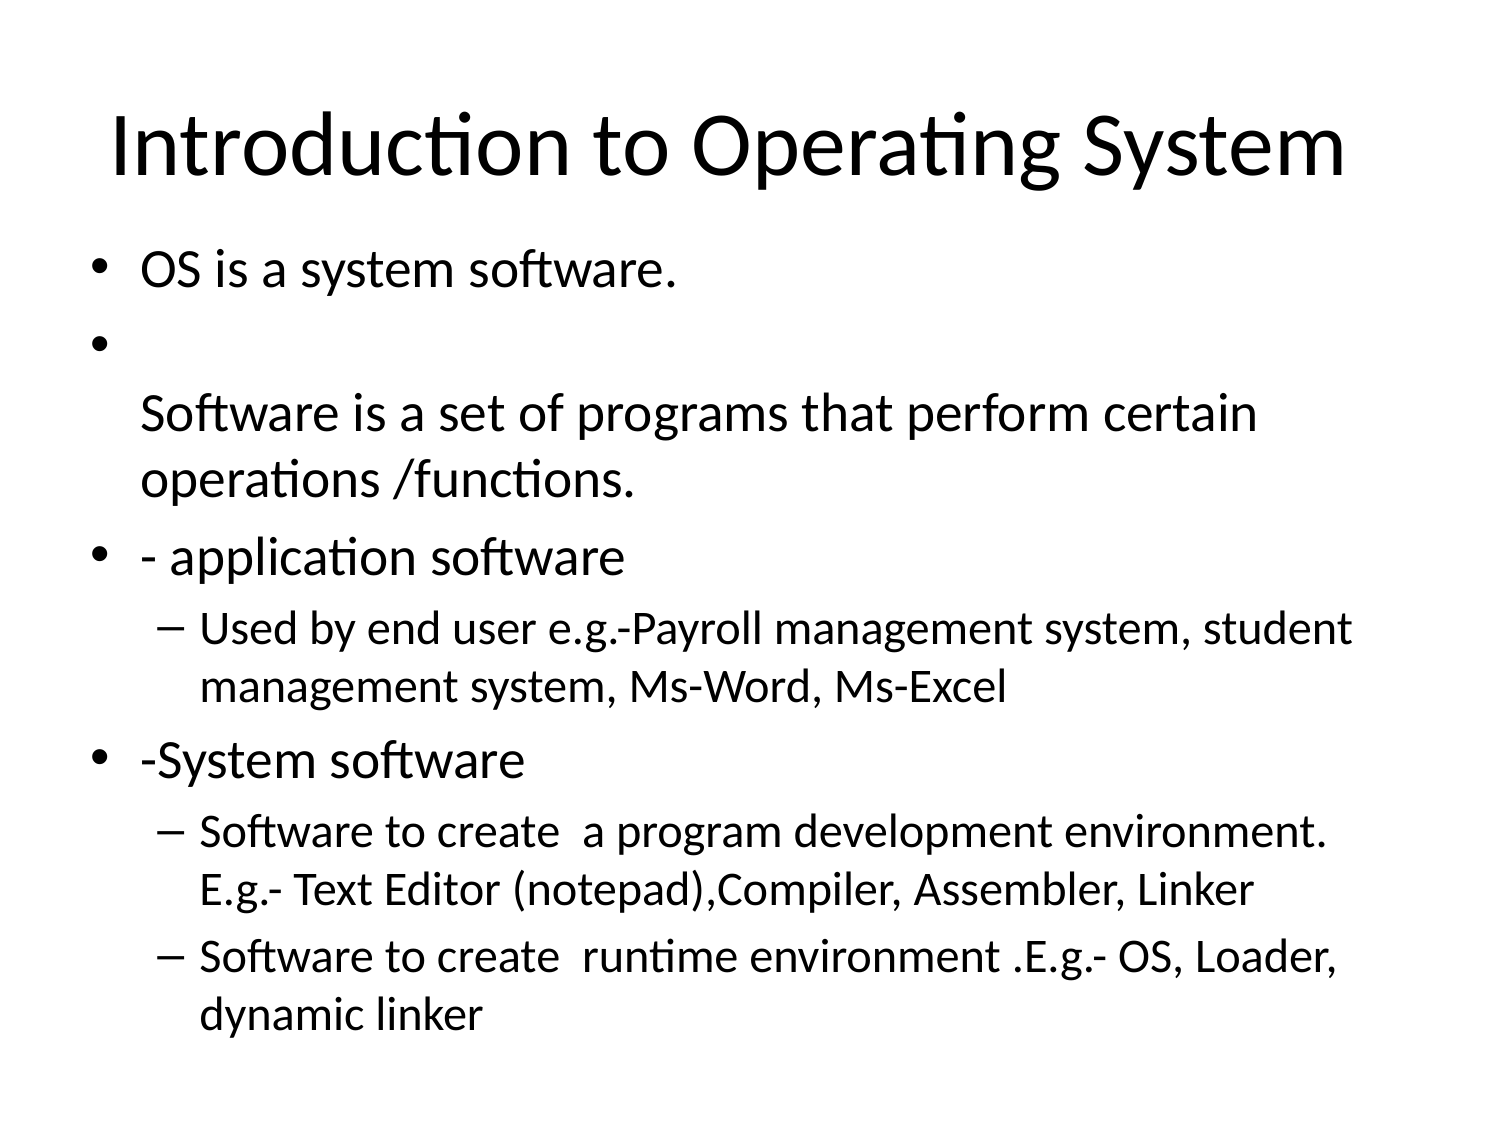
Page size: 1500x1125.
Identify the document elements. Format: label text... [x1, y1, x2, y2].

list OS is a system software. Software is a set of programs that perform certain operations /functions. - application software Used by end user e.g.-Payroll management system, student management system, Ms-Word, Ms-Excel -System software Software to create a program development environment. E.g.- Text Editor (notepad),Compiler, Assembler, Linker Software to create runtime environment .E.g.- OS, Loader, dynamic linker [75, 224, 1425, 1050]
title Introduction to Operating System [75, 45, 1425, 224]
